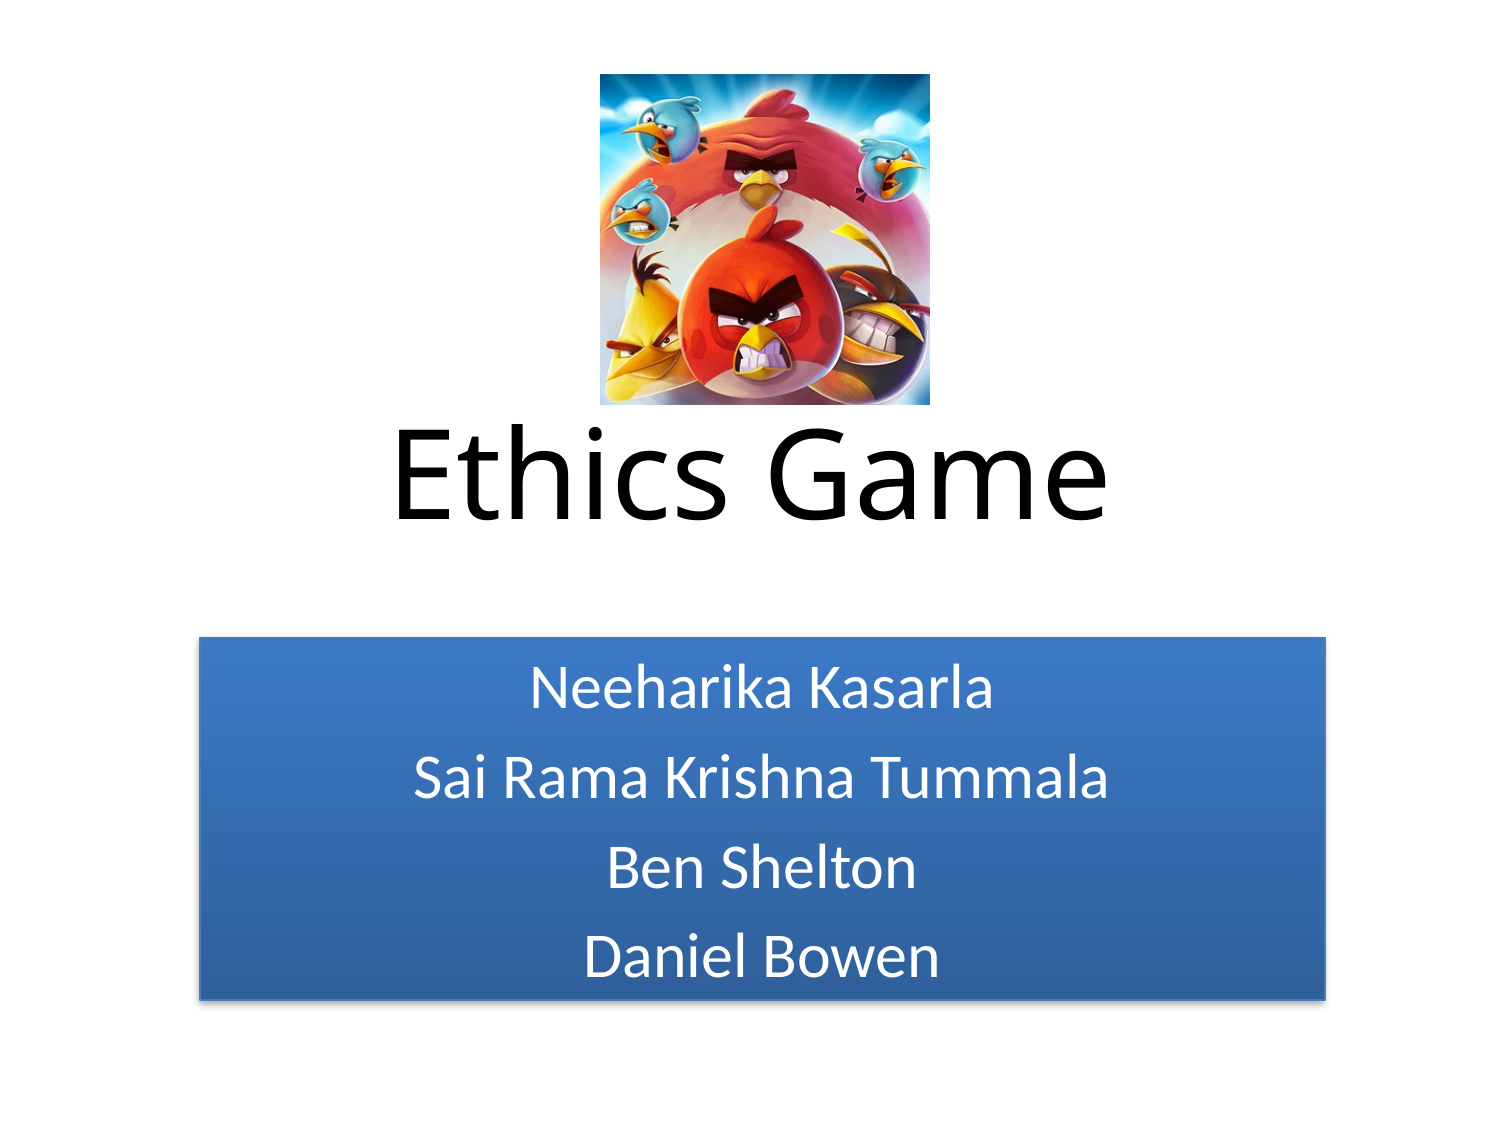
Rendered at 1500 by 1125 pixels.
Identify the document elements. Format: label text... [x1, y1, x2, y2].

picture [599, 74, 930, 405]
title Ethics Game [112, 349, 1388, 591]
picture [599, 74, 609, 83]
subtitle Neeharika Kasarla Sai Rama Krishna Tummala Ben Shelton Daniel Bowen [199, 637, 1326, 1001]
picture [836, 74, 862, 80]
